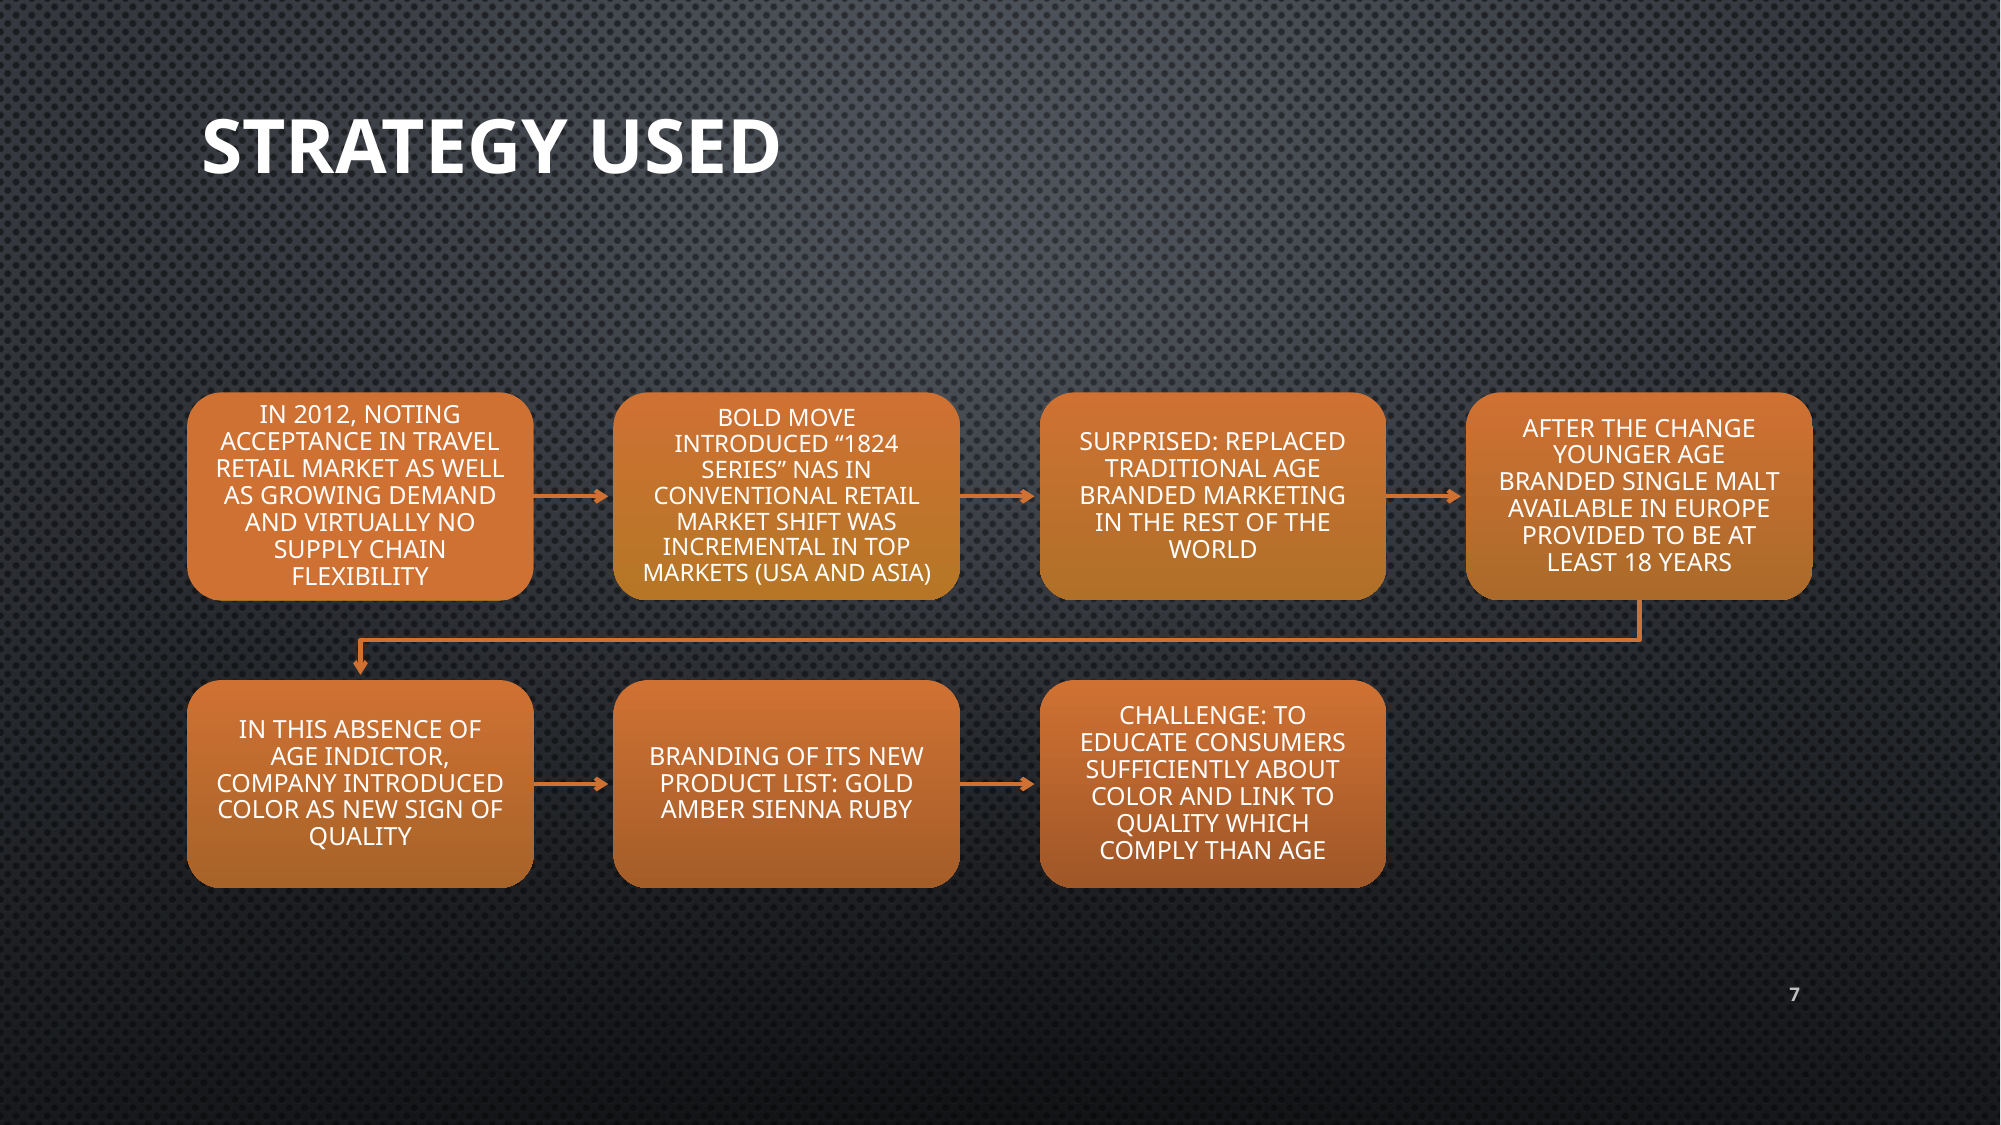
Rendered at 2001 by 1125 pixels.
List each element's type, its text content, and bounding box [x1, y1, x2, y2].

title STRATEGY USED [186, 101, 1814, 210]
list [185, 325, 1815, 955]
slide_number 7 [1724, 965, 1816, 1025]
